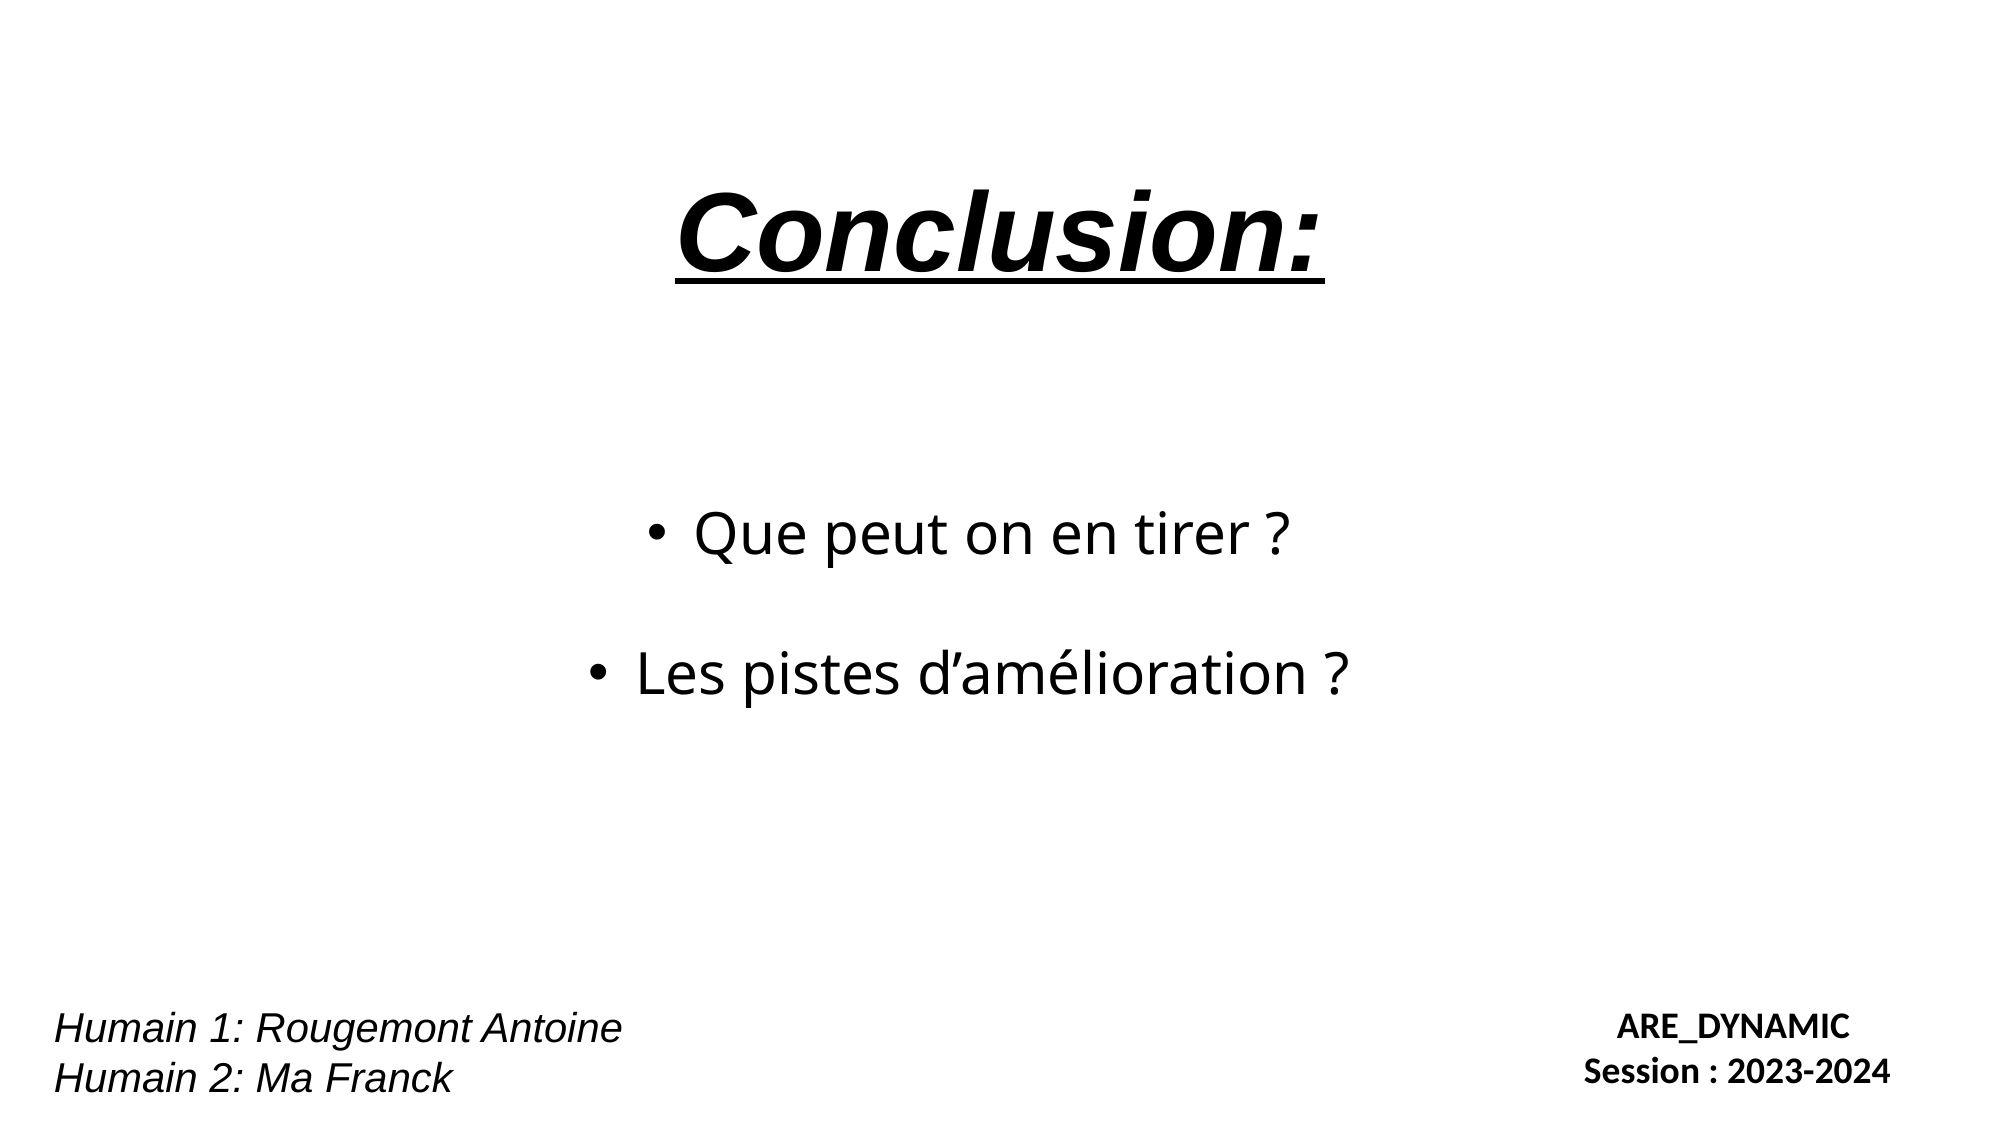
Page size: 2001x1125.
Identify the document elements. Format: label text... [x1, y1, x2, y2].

title Conclusion: [11, 71, 1989, 400]
text_box Humain 1: Rougemont Antoine Humain 2: Ma Franck [39, 993, 670, 1109]
text_box Que peut on en tirer ? Les pistes d’amélioration ? [389, 488, 1548, 714]
text_box ARE_DYNAMIC Session : 2023-2024 [1475, 993, 2000, 1099]
